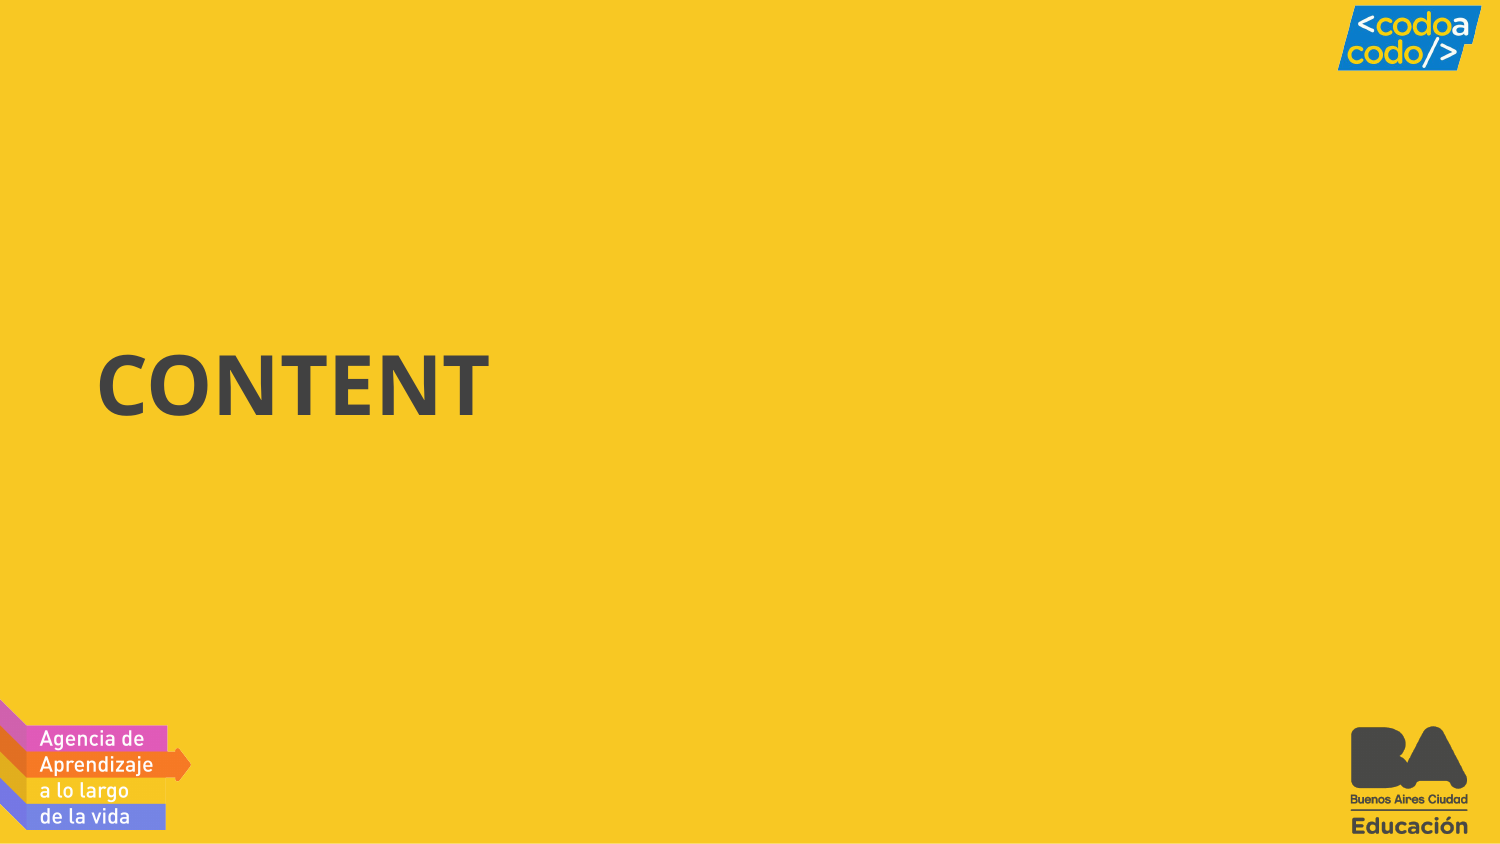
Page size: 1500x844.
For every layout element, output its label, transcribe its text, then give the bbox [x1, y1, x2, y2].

title CONTENT [80, 73, 1403, 692]
picture [0, 699, 191, 830]
picture [1297, 668, 1500, 844]
picture [1337, 5, 1482, 71]
